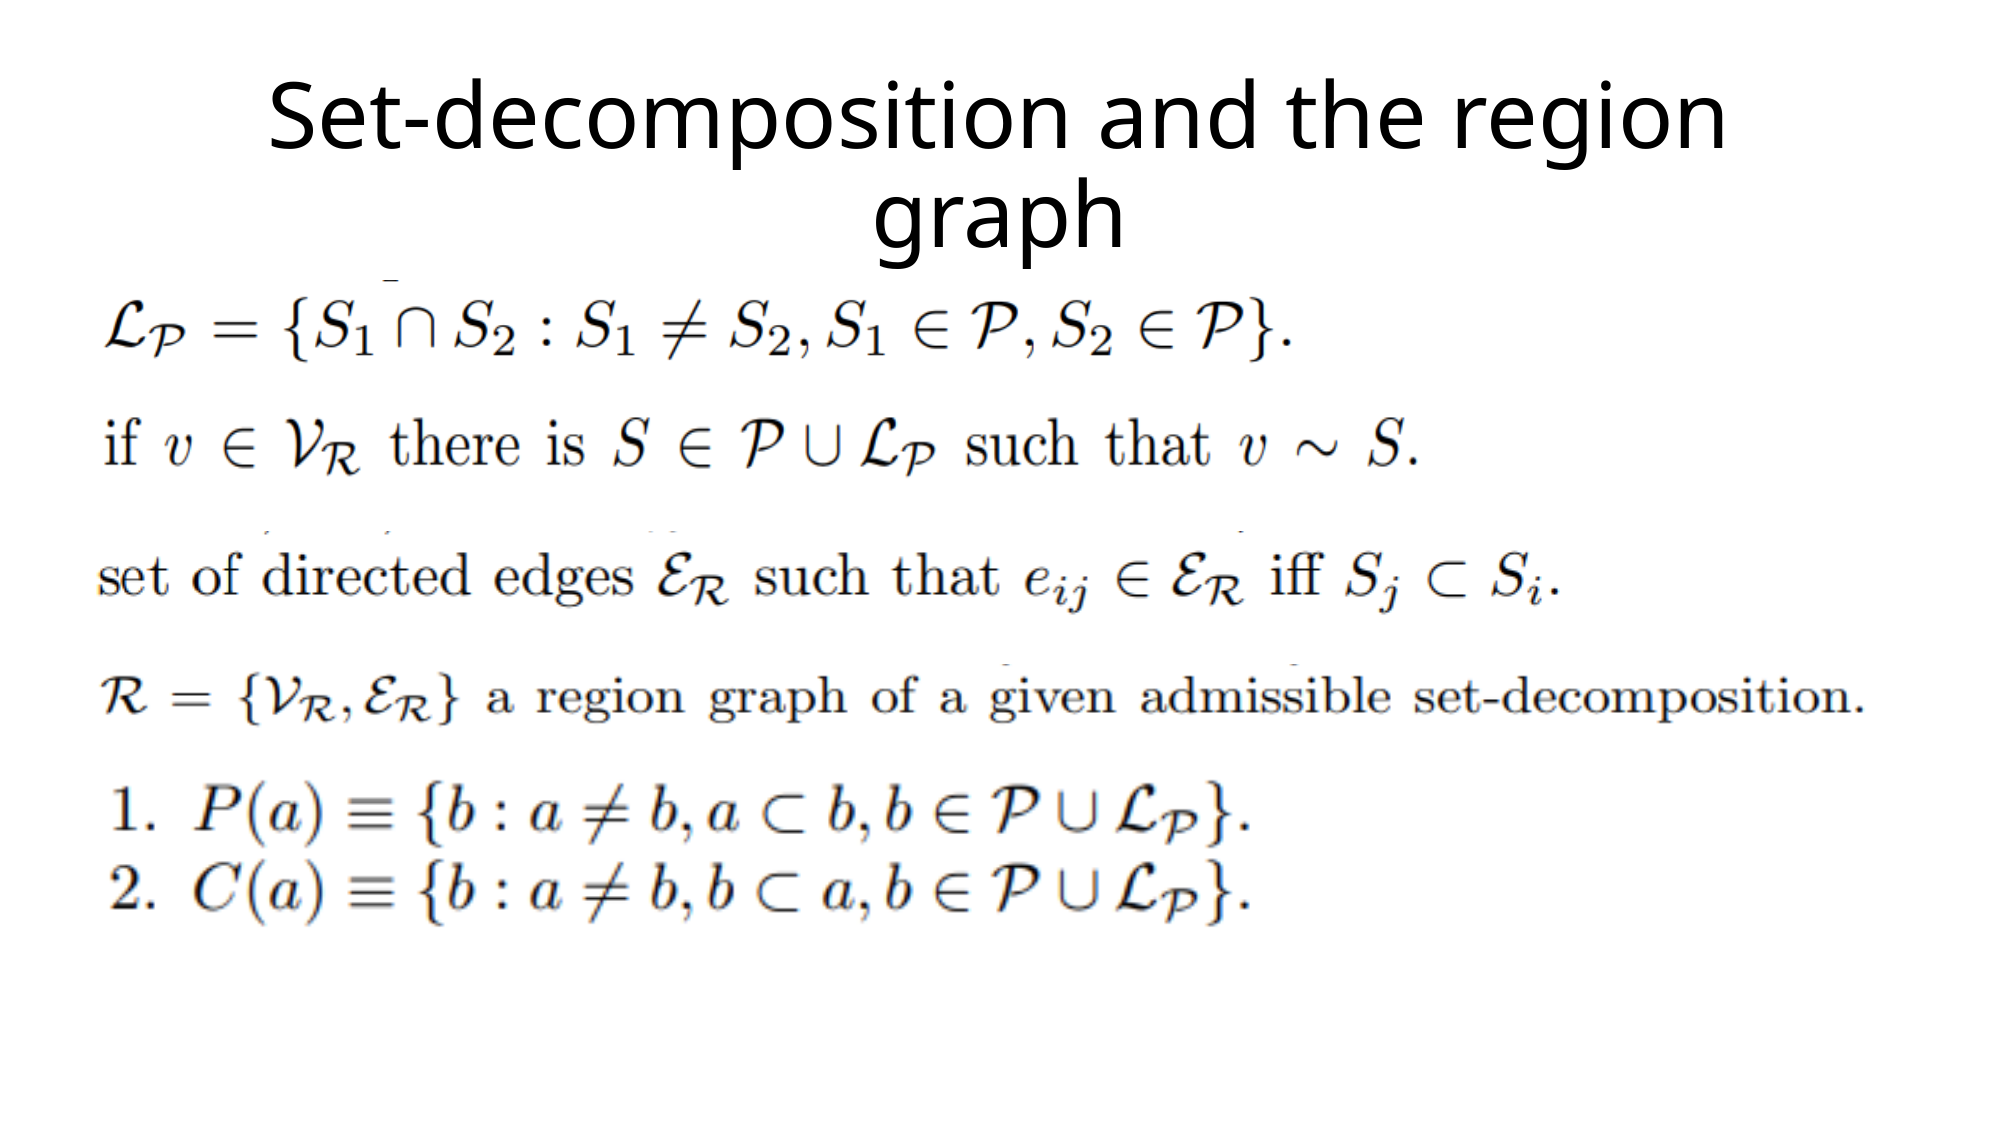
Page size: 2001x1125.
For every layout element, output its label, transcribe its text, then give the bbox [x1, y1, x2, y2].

picture [84, 664, 1888, 732]
picture [95, 531, 1576, 617]
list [84, 280, 1317, 368]
title Set-decomposition and the region graph [137, 59, 1863, 278]
picture [83, 399, 1433, 484]
picture [71, 770, 1276, 930]
